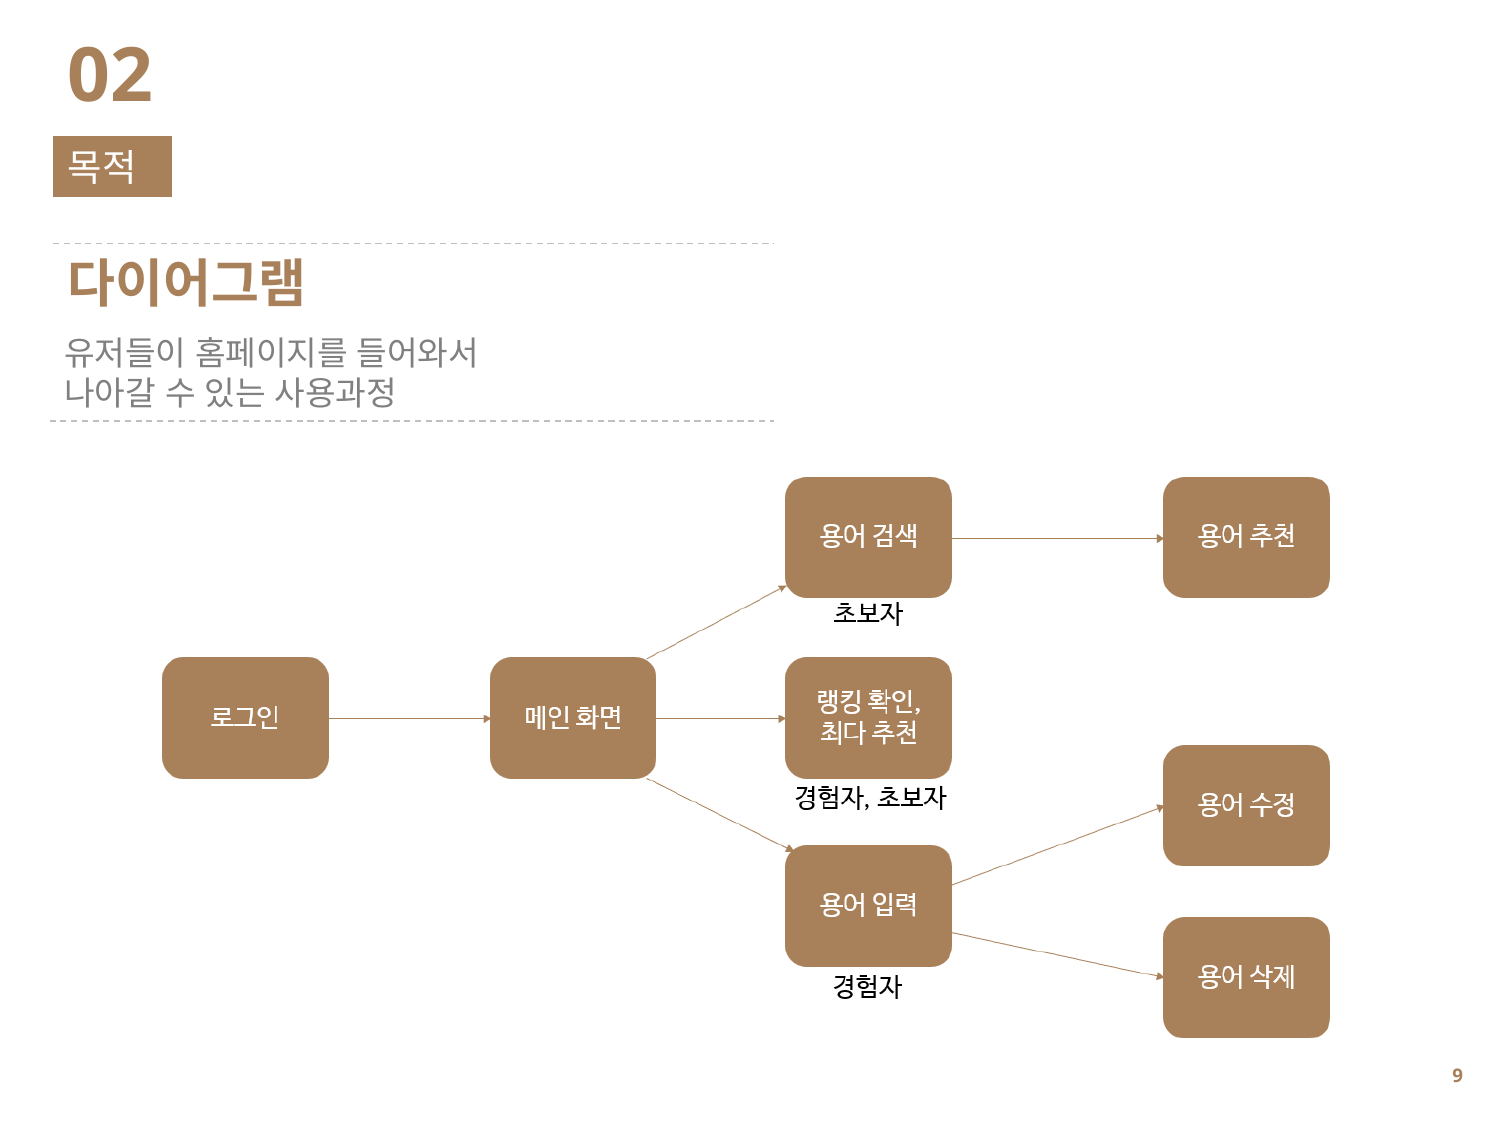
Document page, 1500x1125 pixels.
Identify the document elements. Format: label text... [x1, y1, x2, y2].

picture [150, 437, 1350, 1059]
text_box 02 [53, 19, 242, 124]
text_box 다이어그램 [53, 243, 798, 321]
text_box 유저들이 홈페이지를 들어와서 나아갈 수 있는 사용과정 [49, 325, 774, 420]
slide_number 8 [1128, 1046, 1478, 1107]
text_box 목적 [53, 136, 172, 197]
